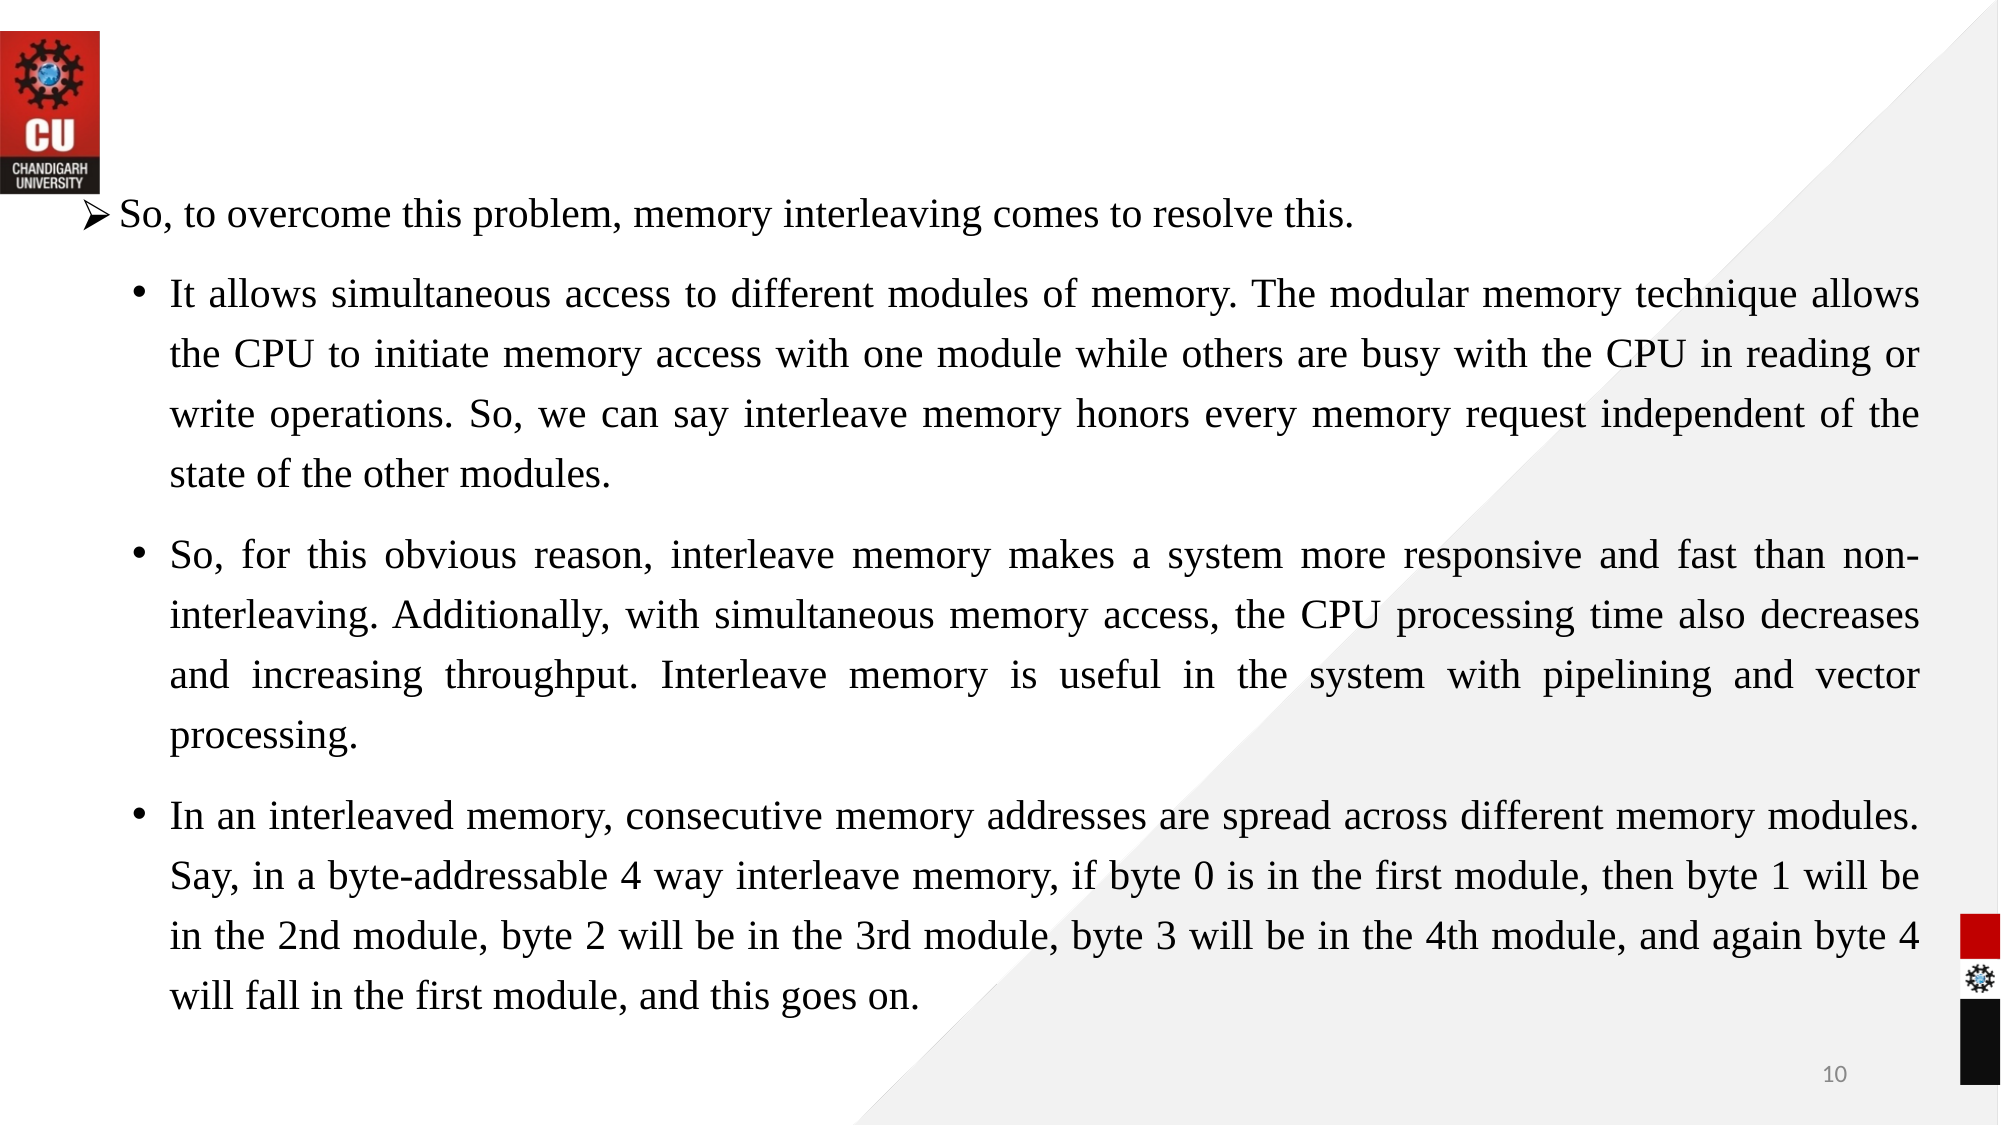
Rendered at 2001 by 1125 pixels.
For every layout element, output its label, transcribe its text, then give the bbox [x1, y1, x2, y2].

slide_number ‹#› [1412, 1042, 1863, 1103]
picture [0, 0, 2001, 1125]
list So, to overcome this problem, memory interleaving comes to resolve this. It allows simultaneous access to different modules of memory. The modular memory technique allows the CPU to initiate memory access with one module while others are busy with the CPU in reading or write operations. So, we can say interleave memory honors every memory request independent of the state of the other modules. So, for this obvious reason, interleave memory makes a system more responsive and fast than non-interleaving. Additionally, with simultaneous memory access, the CPU processing time also decreases and increasing throughput. Interleave memory is useful in the system with pipelining and vector processing. In an interleaved memory, consecutive memory addresses are spread across different memory modules. Say, in a byte-addressable 4 way interleave memory, if byte 0 is in the first module, then byte 1 will be in the 2nd module, byte 2 will be in the 3rd module, byte 3 will be in the 4th module, and again byte 4 will fall in the first module, and this goes on. [66, 22, 1937, 1058]
